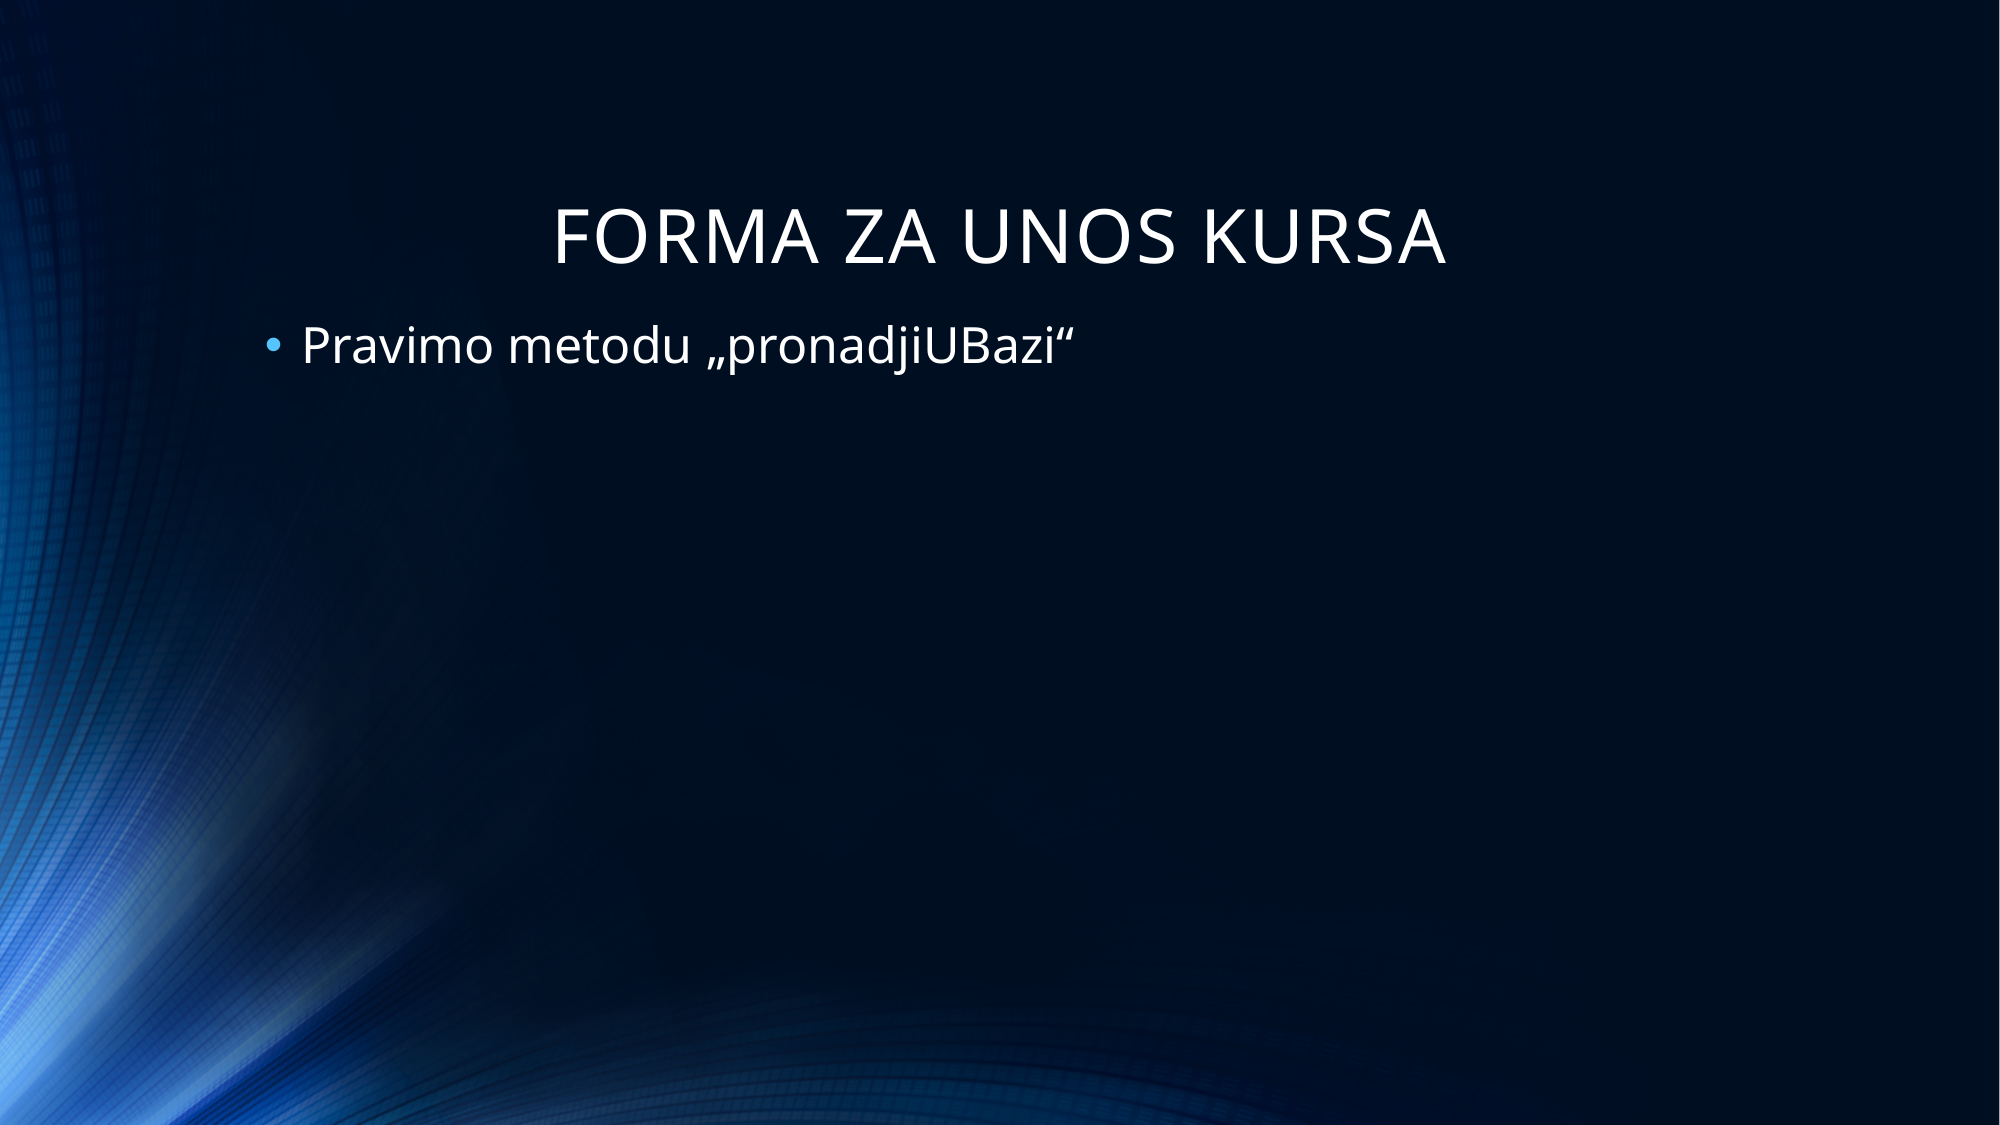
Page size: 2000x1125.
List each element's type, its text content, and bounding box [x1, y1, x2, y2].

list Pravimo metodu „pronadjiUBazi“ [249, 312, 1749, 988]
picture [0, 0, 2000, 1125]
title FORMA ZA UNOS KURSA [249, 62, 1750, 288]
